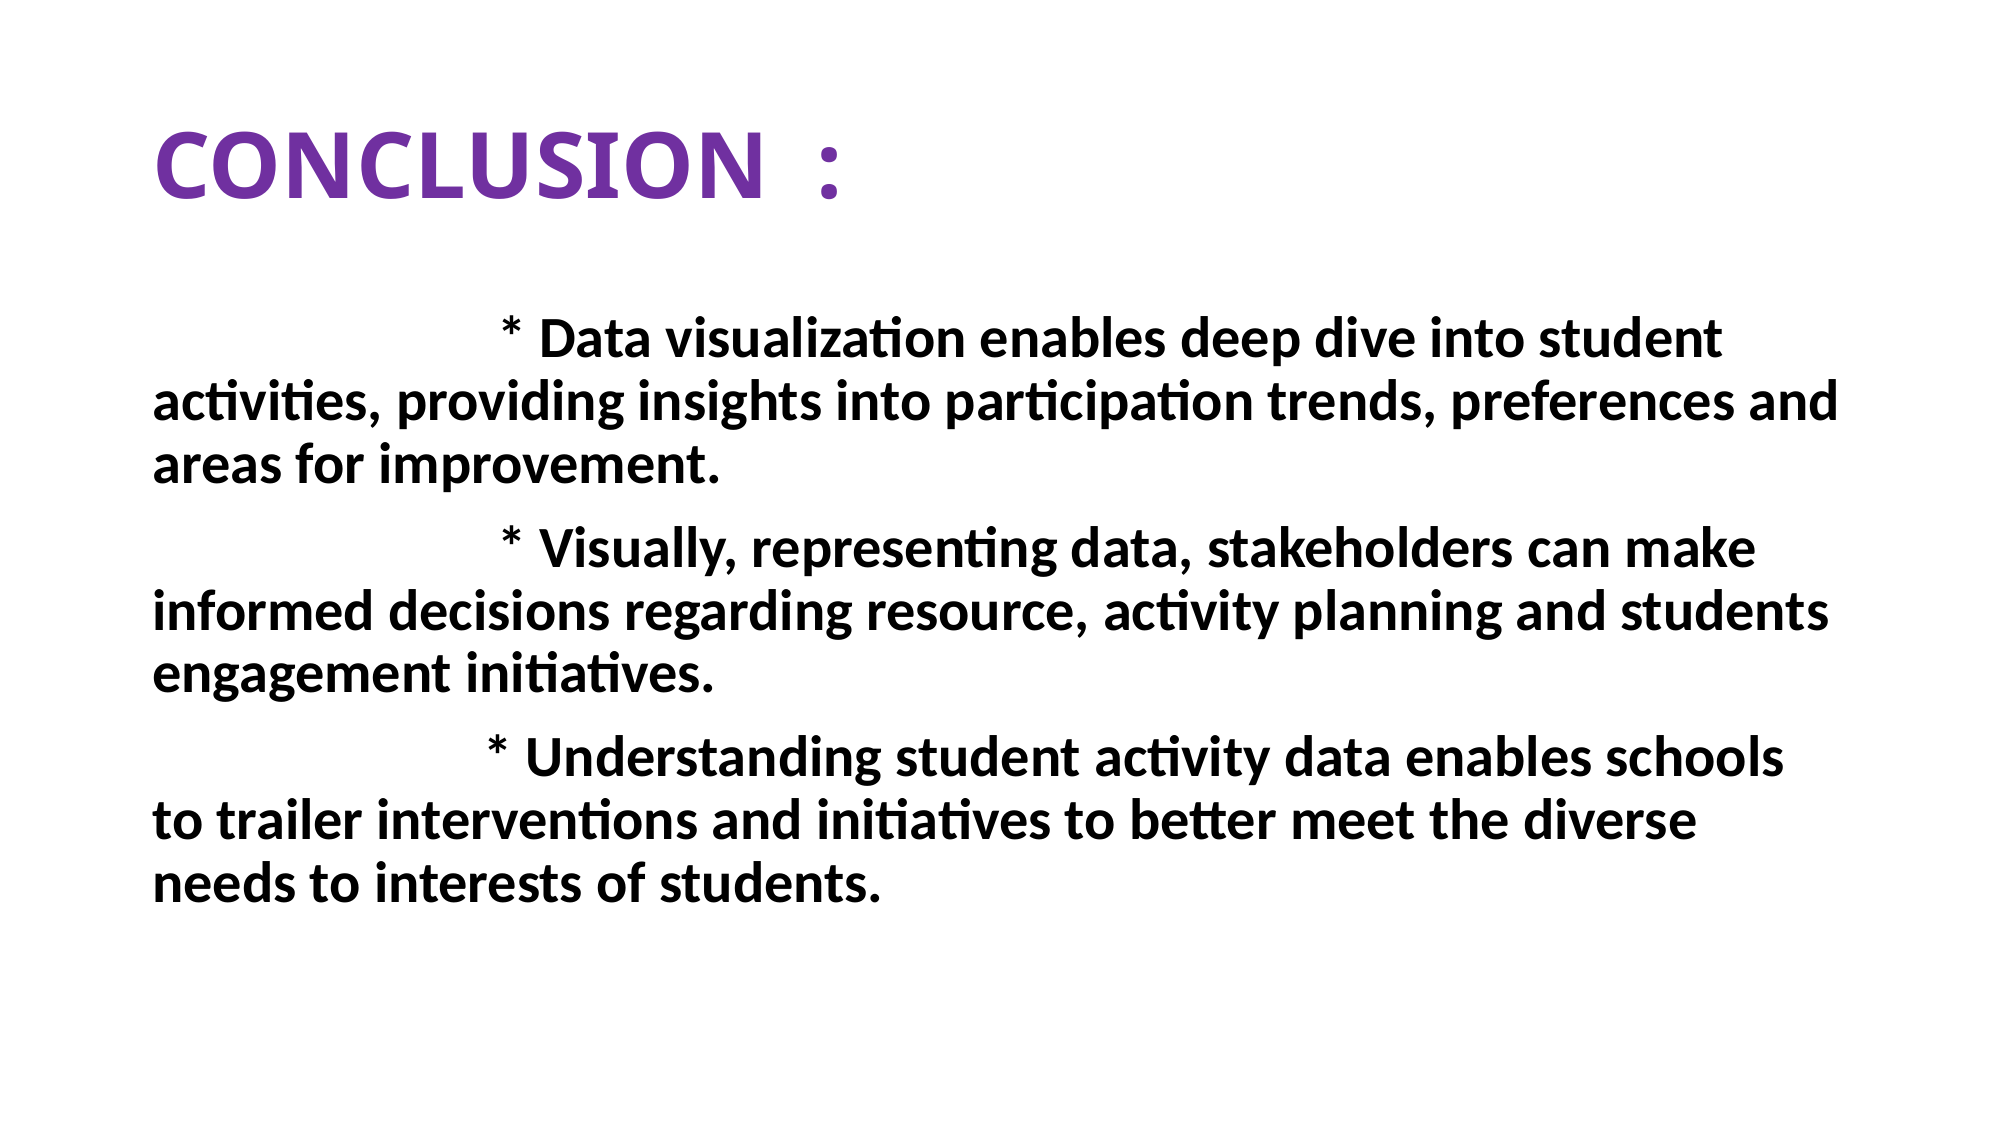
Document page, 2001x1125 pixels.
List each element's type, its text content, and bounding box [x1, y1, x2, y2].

title CONCLUSION : [137, 59, 1863, 278]
list * Data visualization enables deep dive into student activities, providing insights into participation trends, preferences and areas for improvement. * Visually, representing data, stakeholders can make informed decisions regarding resource, activity planning and students engagement initiatives. * Understanding student activity data enables schools to trailer interventions and initiatives to better meet the diverse needs to interests of students. [137, 299, 1863, 1014]
